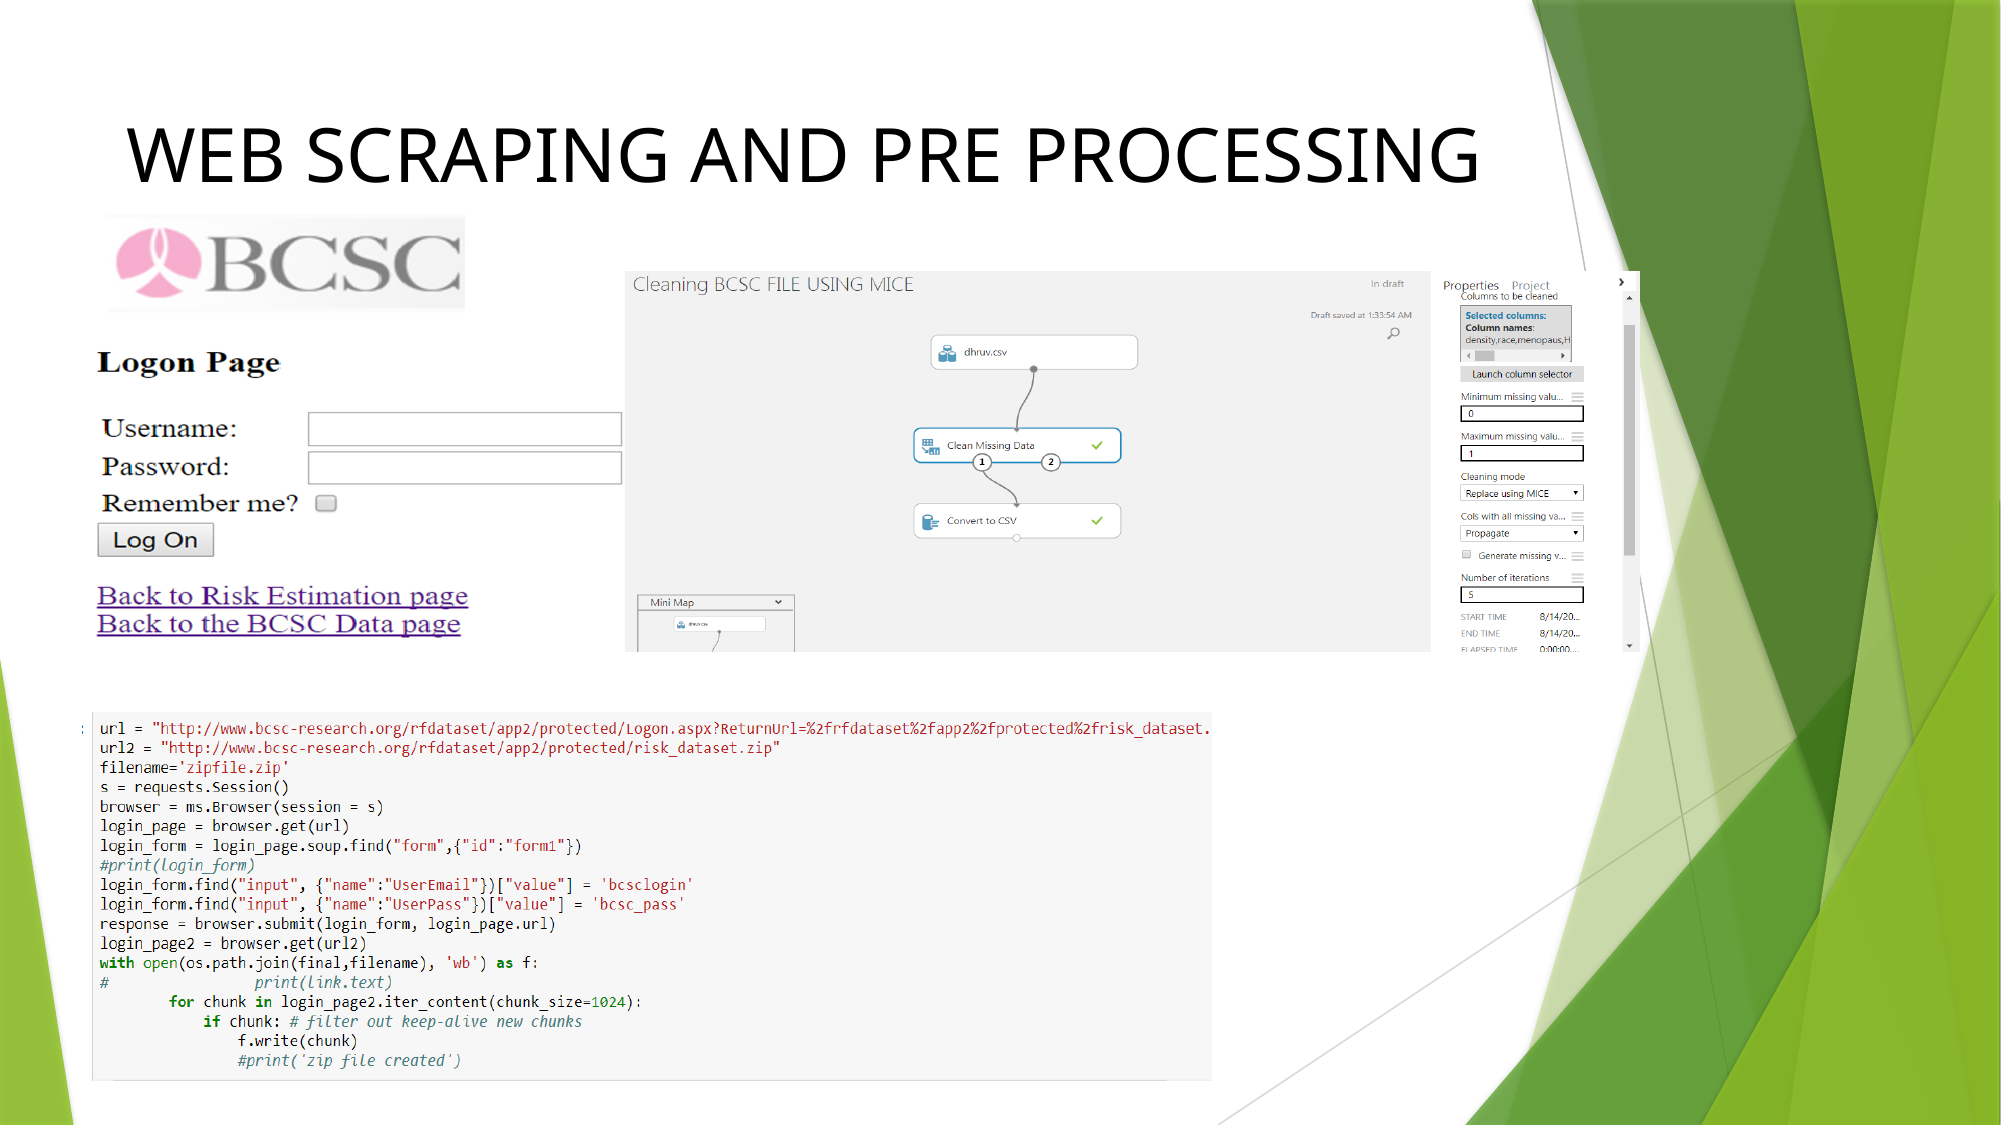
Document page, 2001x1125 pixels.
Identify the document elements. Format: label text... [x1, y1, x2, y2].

title WEB SCRAPING AND PRE PROCESSING [111, 99, 1522, 269]
picture [81, 196, 1641, 1082]
